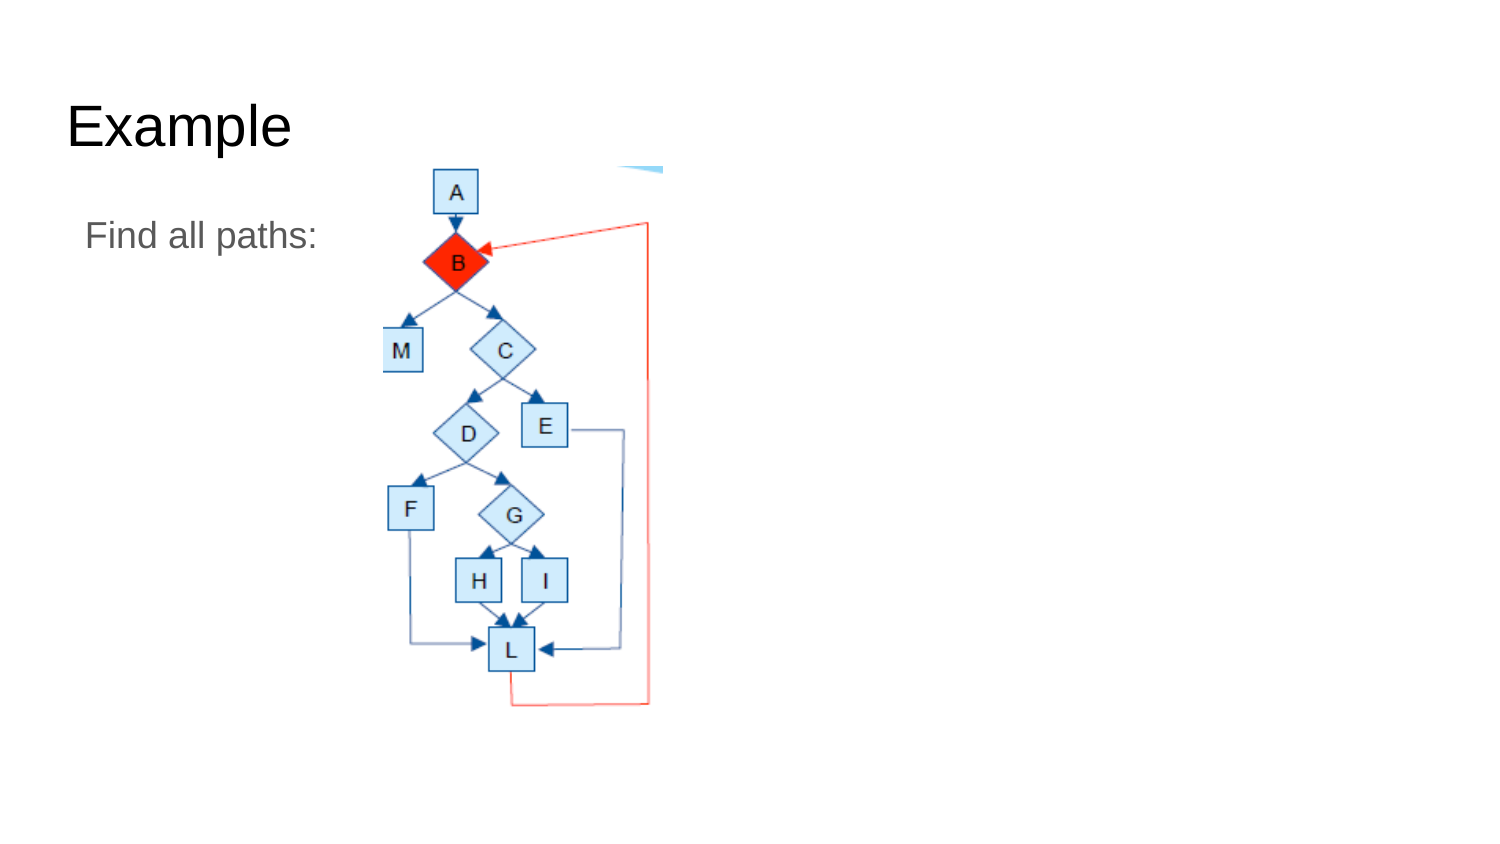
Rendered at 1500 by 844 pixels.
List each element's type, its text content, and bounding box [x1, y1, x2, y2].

list Find all paths: [51, 189, 1449, 750]
picture [383, 166, 663, 716]
title Example [51, 72, 1449, 167]
